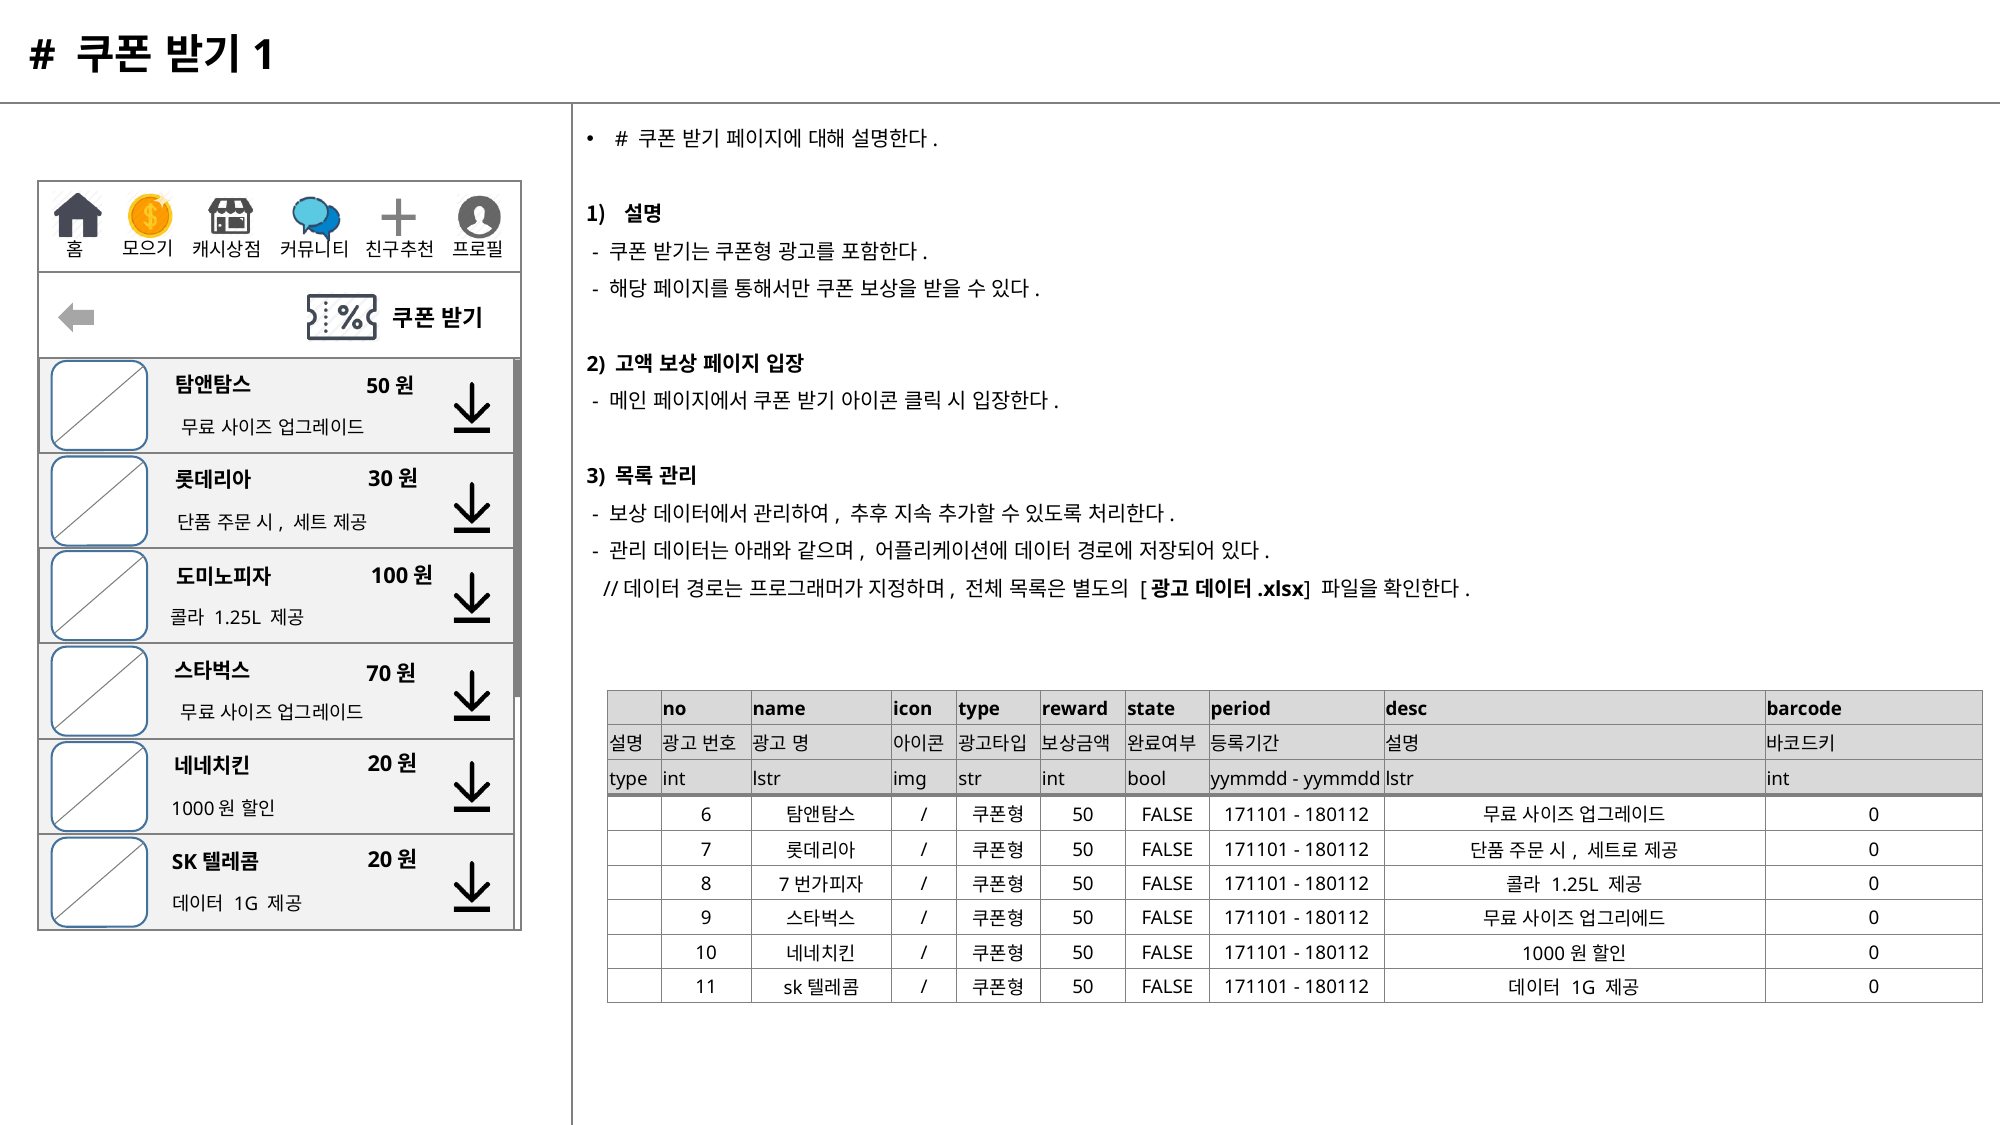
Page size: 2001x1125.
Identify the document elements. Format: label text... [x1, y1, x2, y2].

table_cell 쿠폰형 [957, 797, 1040, 830]
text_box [51, 646, 148, 736]
table_header desc [1385, 691, 1765, 724]
table_cell bool [1126, 760, 1209, 793]
table_header type [957, 691, 1040, 724]
table_cell 171101 - 180112 [1210, 935, 1384, 968]
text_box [51, 551, 148, 641]
table_cell 7 [662, 831, 751, 865]
table_cell 50 [1041, 969, 1125, 1002]
table_cell 콜라 1.25L 제공 [1385, 866, 1765, 899]
text_box SK텔레콤 [157, 840, 274, 881]
table_cell 쿠폰형 [957, 831, 1040, 865]
table_cell [608, 797, 661, 830]
picture [446, 482, 497, 533]
table_header state [1126, 691, 1209, 724]
text_box 프로필 [450, 230, 520, 268]
table_cell [608, 900, 661, 934]
table_cell 7번가피자 [752, 866, 891, 899]
table_cell 설명 [608, 725, 661, 759]
table_cell 1000원 할인 [1385, 935, 1765, 968]
table_header name [752, 691, 891, 724]
table_cell 171101 - 180112 [1210, 969, 1384, 1002]
table_cell 광고 번호 [662, 725, 751, 759]
table_cell 광고타입 [957, 725, 1040, 759]
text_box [51, 456, 148, 546]
table_cell [608, 831, 661, 865]
table_cell 쿠폰형 [957, 900, 1040, 934]
table_cell 단품 주문 시, 세트로 제공 [1385, 831, 1765, 865]
table_cell 50 [1041, 866, 1125, 899]
table_cell lstr [1385, 760, 1765, 793]
table_cell 50 [1041, 900, 1125, 934]
table_cell 바코드키 [1766, 725, 1982, 759]
table_cell 0 [1766, 935, 1982, 968]
table_cell [608, 935, 661, 968]
picture [446, 572, 497, 623]
table_cell int [1766, 760, 1982, 793]
table_cell / [892, 969, 956, 1002]
text_box 커뮤니티 [265, 230, 351, 268]
table_cell [608, 969, 661, 1002]
table_cell FALSE [1126, 797, 1209, 830]
table_cell 광고 명 [752, 725, 891, 759]
table_cell 10 [662, 935, 751, 968]
text_box 데이터 1G 제공 [157, 884, 318, 922]
table_cell int [662, 760, 751, 793]
text_box [37, 180, 522, 273]
picture [446, 761, 497, 812]
picture [307, 292, 380, 342]
table_cell 8 [662, 866, 751, 899]
table_cell int [1041, 760, 1125, 793]
table_cell 롯데리아 [752, 831, 891, 865]
table_cell img [892, 760, 956, 793]
table_cell 50 [1041, 935, 1125, 968]
table_cell 무료 사이즈 업그리에드 [1385, 900, 1765, 934]
table_cell sk텔레콤 [752, 969, 891, 1002]
table_cell 171101 - 180112 [1210, 866, 1384, 899]
table_cell / [892, 900, 956, 934]
table_cell FALSE [1126, 969, 1209, 1002]
table_cell 171101 - 180112 [1210, 797, 1384, 830]
table_cell str [957, 760, 1040, 793]
table_cell 6 [662, 797, 751, 830]
table_cell 0 [1766, 797, 1982, 830]
picture [446, 382, 497, 433]
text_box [231, 640, 804, 648]
table_cell / [892, 866, 956, 899]
table_cell yymmdd - yymmdd [1210, 760, 1384, 793]
table_cell 등록기간 [1210, 725, 1384, 759]
picture [446, 670, 497, 721]
table_cell 171101 - 180112 [1210, 831, 1384, 865]
picture [457, 194, 501, 239]
table_cell / [892, 797, 956, 830]
table_cell 설명 [1385, 725, 1765, 759]
table_cell / [892, 935, 956, 968]
text_box # 쿠폰 받기1 [13, 20, 746, 85]
table_header barcode [1766, 691, 1982, 724]
table_cell FALSE [1126, 935, 1209, 968]
text_box [381, 198, 417, 230]
table_cell 아이콘 [892, 725, 956, 759]
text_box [37, 357, 522, 835]
table_header period [1210, 691, 1384, 724]
table_cell 탐앤탐스 [752, 797, 891, 830]
table_header [608, 691, 661, 724]
picture [291, 194, 342, 244]
table_header reward [1041, 691, 1125, 724]
table_cell 0 [1766, 900, 1982, 934]
table_cell 쿠폰형 [957, 969, 1040, 1002]
text_box [37, 835, 513, 931]
text_box # 쿠폰 받기 페이지에 대해 설명한다. 설명 - 쿠폰 받기는 쿠폰형 광고를 포함한다. - 해당 페이지를 통해서만 쿠폰 보상을 받을 수 있다. 2) 고액 보상 페이지 입장 - 메인 페이지에서 쿠폰 받기 아이콘 클릭 시 입장한다. 3) 목록 관리 - 보상 데이터에서 관리하여, 추후 지속 추가할 수 있도록 처리한다. - 관리 데이터는 아래와 같으며, 어플리케이션에 데이터 경로에 저장되어 있다. //데이터 경로는 프로그래머가 지정하며, 전체 목록은 별도의 [광고 데이터.xlsx] 파일을 확인한다. [572, 106, 2000, 1057]
table_cell lstr [752, 760, 891, 793]
text_box [37, 273, 522, 357]
table_cell 쿠폰형 [957, 935, 1040, 968]
text_box 20원 [352, 838, 433, 880]
table_cell 보상금액 [1041, 725, 1125, 759]
text_box [56, 300, 95, 335]
table_cell 데이터 1G 제공 [1385, 969, 1765, 1002]
text_box 쿠폰 받기 [380, 295, 500, 339]
table_cell 스타벅스 [752, 900, 891, 934]
picture [207, 196, 254, 236]
table_header icon [892, 691, 956, 724]
table_cell / [892, 831, 956, 865]
table_cell FALSE [1126, 866, 1209, 899]
table_cell 0 [1766, 969, 1982, 1002]
text_box 모으기 [107, 229, 189, 267]
table_cell type [608, 760, 661, 793]
text_box 캐시상점 [177, 230, 265, 268]
table_cell 50 [1041, 831, 1125, 865]
table_cell 0 [1766, 831, 1982, 865]
text_box 친구추천 [351, 230, 450, 268]
picture [125, 190, 173, 239]
picture [446, 861, 497, 912]
table_cell [608, 866, 661, 899]
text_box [51, 742, 148, 832]
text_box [51, 837, 148, 927]
picture [52, 191, 102, 239]
table_cell 50 [1041, 797, 1125, 830]
table_cell 9 [662, 900, 751, 934]
table_cell FALSE [1126, 831, 1209, 865]
table_cell 11 [662, 969, 751, 1002]
table_header no [662, 691, 751, 724]
text_box 홈 [51, 229, 99, 268]
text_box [51, 360, 148, 450]
table_cell 쿠폰형 [957, 866, 1040, 899]
table_cell 0 [1766, 866, 1982, 899]
table_cell FALSE [1126, 900, 1209, 934]
table_cell 완료여부 [1126, 725, 1209, 759]
table_cell 무료 사이즈 업그레이드 [1385, 797, 1765, 830]
table_cell 네네치킨 [752, 935, 891, 968]
table_cell 171101 - 180112 [1210, 900, 1384, 934]
